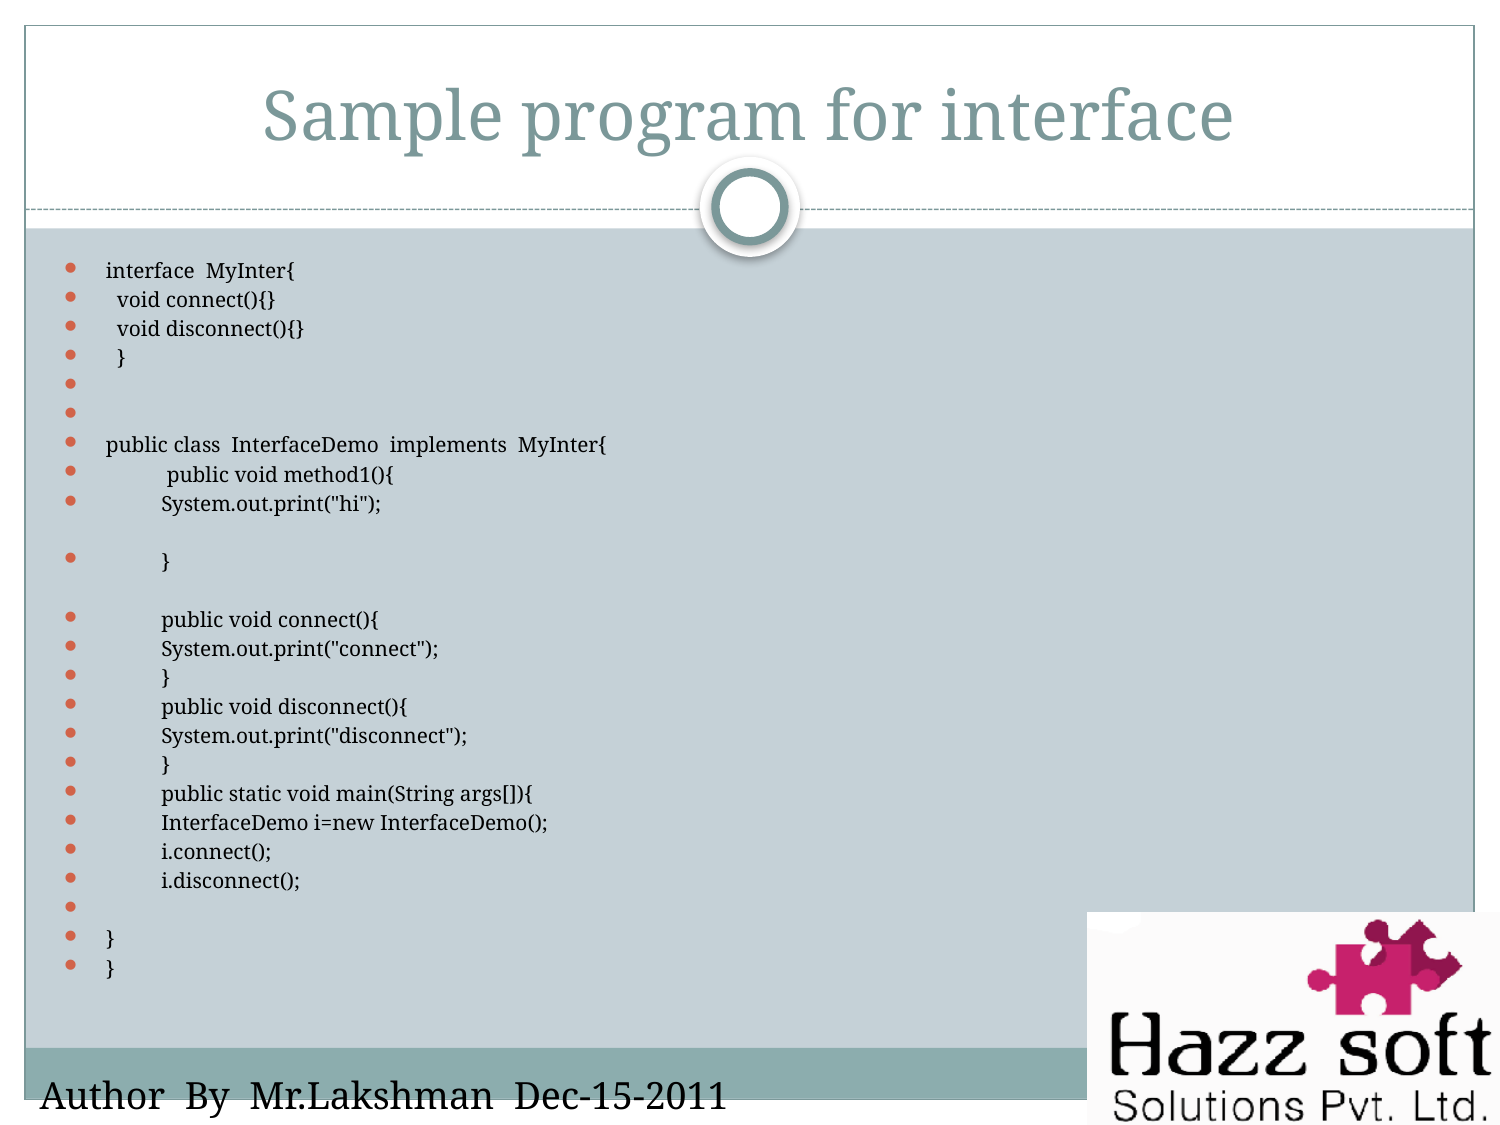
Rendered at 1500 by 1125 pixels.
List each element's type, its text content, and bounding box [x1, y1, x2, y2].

list interface MyInter{ void connect(){} void disconnect(){} } public class InterfaceDemo implements MyInter{ public void method1(){ System.out.print("hi"); } public void connect(){ System.out.print("connect"); } public void disconnect(){ System.out.print("disconnect"); } public static void main(String args[]){ InterfaceDemo i=new InterfaceDemo(); i.connect(); i.disconnect(); } } [49, 250, 1445, 1001]
title Sample program for interface [49, 37, 1450, 162]
picture [1087, 912, 1500, 1125]
text_box Author By Mr.Lakshman Dec-15-2011 [24, 1064, 763, 1125]
